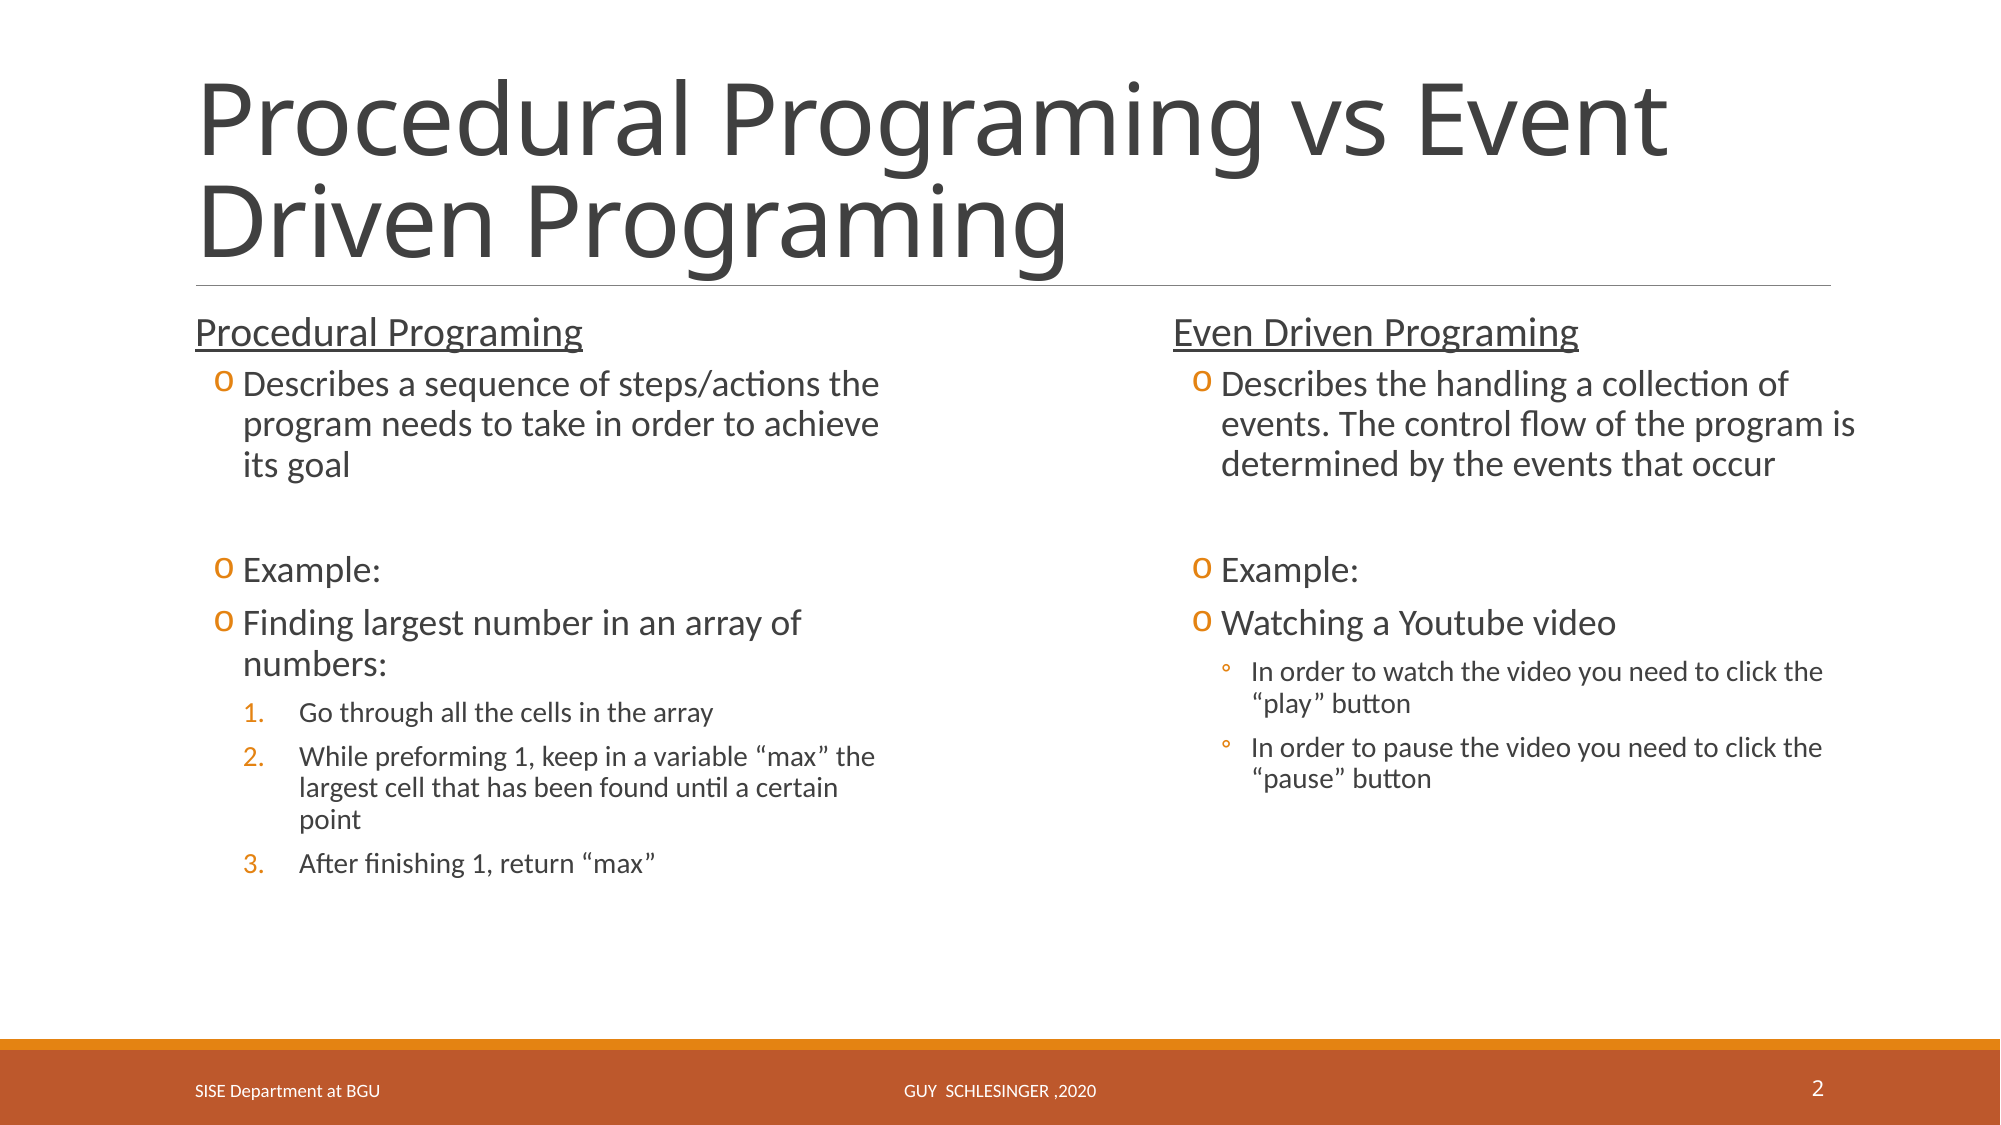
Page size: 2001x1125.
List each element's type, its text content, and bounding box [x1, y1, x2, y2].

slide_number 2 [1624, 1059, 1840, 1120]
title Procedural Programing vs Event Driven Programing [180, 47, 1830, 285]
list Procedural Programing Describes a sequence of steps/actions the program needs to take in order to achieve its goal Example: Finding largest number in an array of numbers: Go through all the cells in the array While preforming 1, keep in a variable “max” the largest cell that has been found until a certain point After finishing 1, return “max” [180, 302, 894, 963]
footer GUY SCHLESINGER ,2020 [604, 1059, 1396, 1120]
text_box Even Driven Programing Describes the handling a collection of events. The control flow of the program is determined by the events that occur Example: Watching a Youtube video In order to watch the video you need to click the “play” button In order to pause the video you need to click the “pause” button [1158, 302, 1872, 963]
slide_number SISE Department at BGU [180, 1059, 586, 1120]
